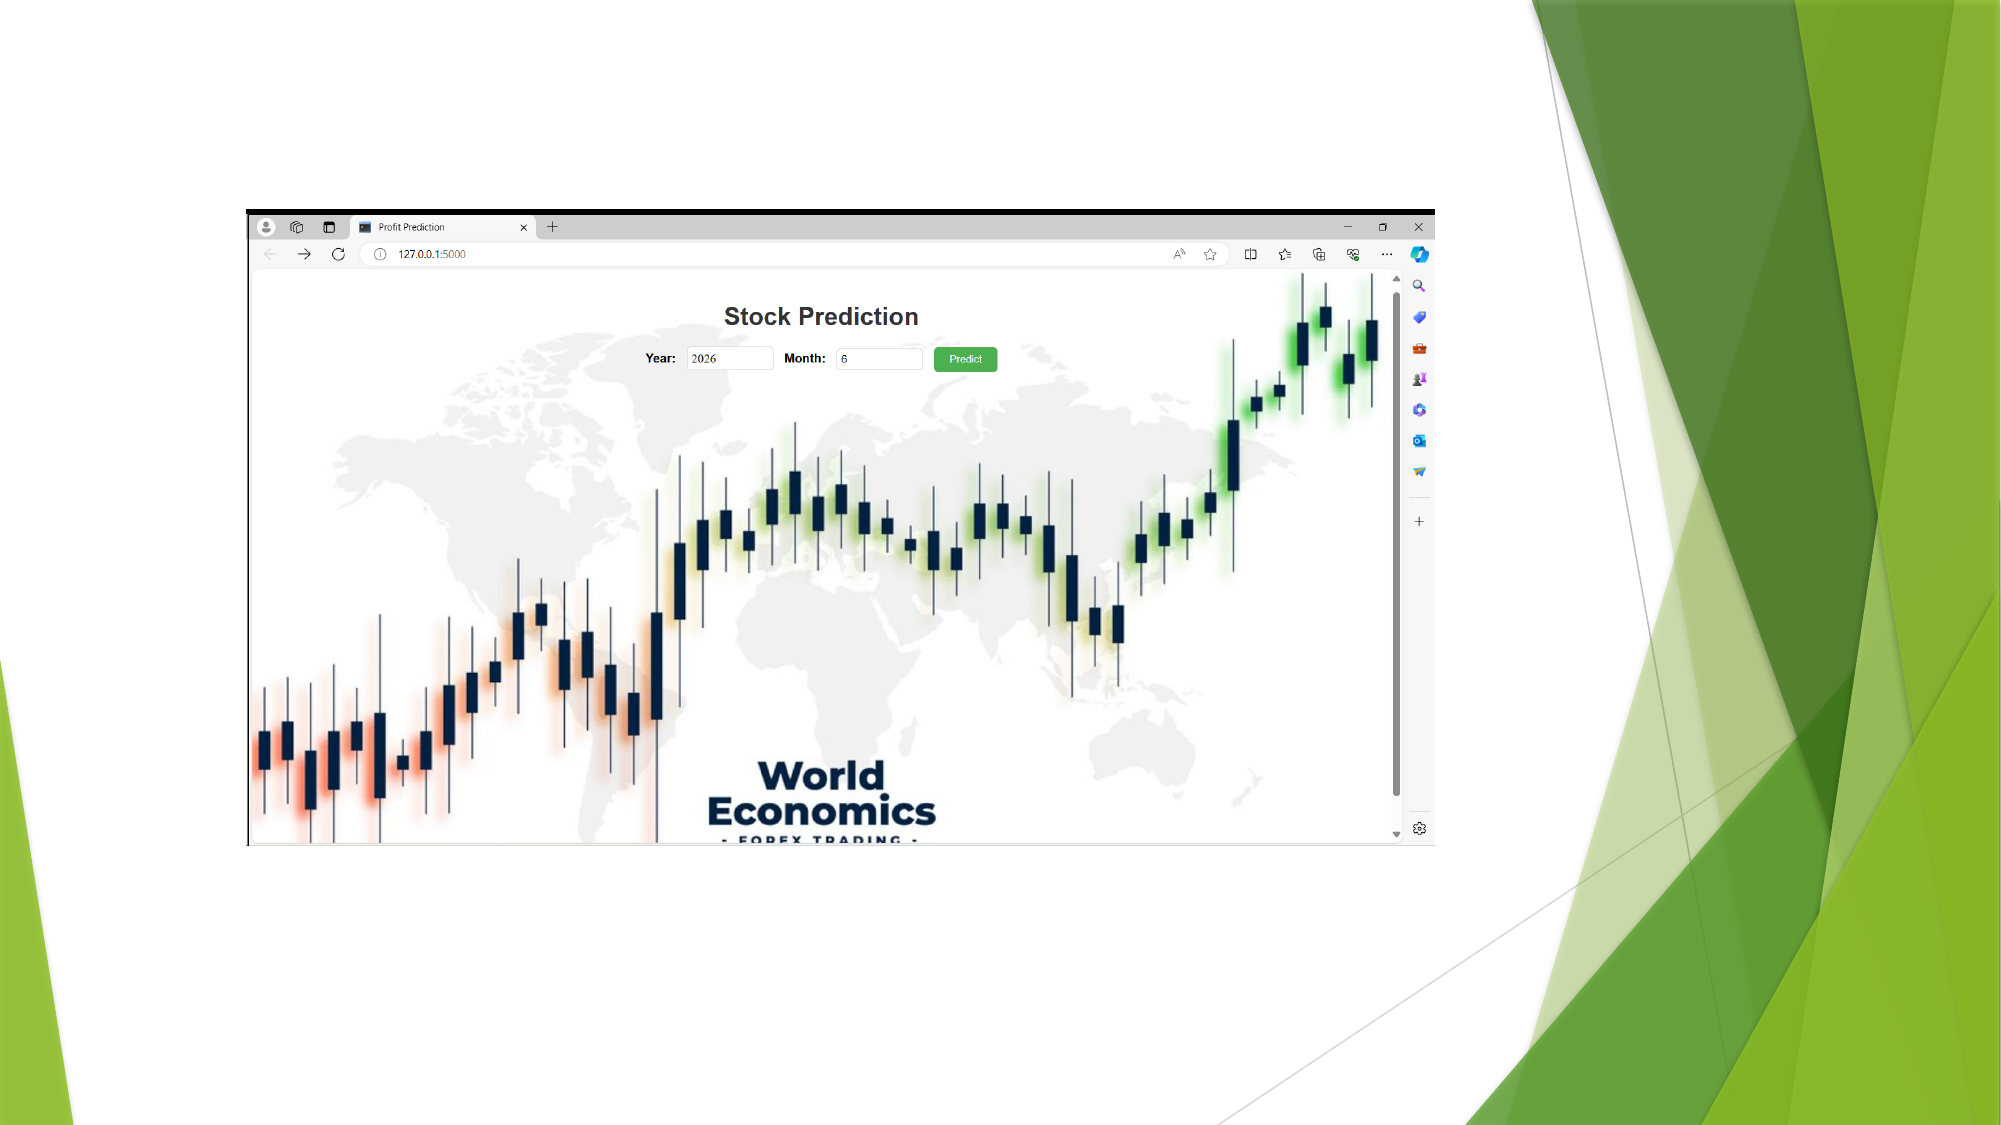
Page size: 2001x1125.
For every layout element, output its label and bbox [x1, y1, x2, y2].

list [245, 208, 1435, 847]
